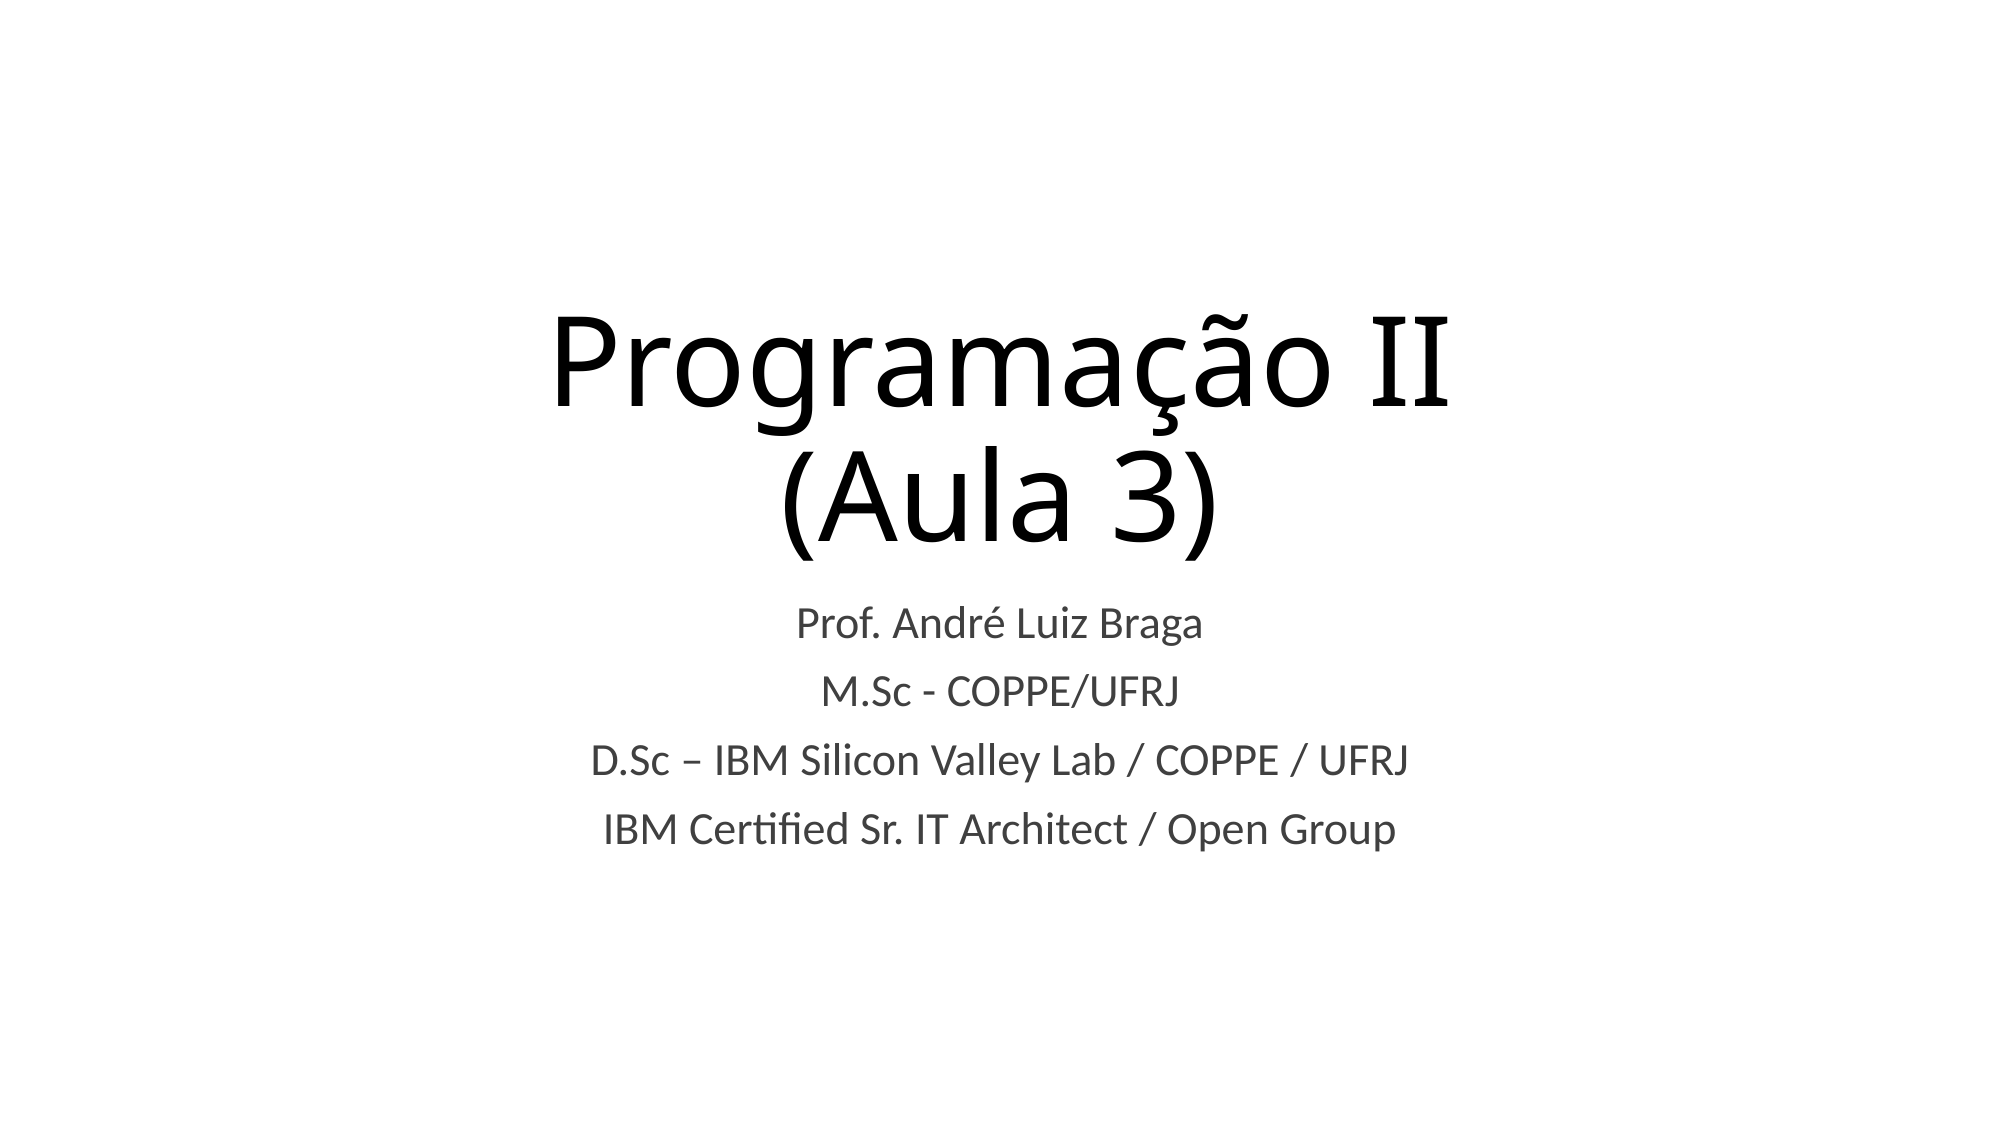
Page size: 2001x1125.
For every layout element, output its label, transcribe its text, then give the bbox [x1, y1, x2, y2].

title Programação II (Aula 3) [249, 184, 1750, 577]
subtitle Prof. André Luiz Braga M.Sc - COPPE/UFRJ D.Sc – IBM Silicon Valley Lab / COPPE / UFRJ IBM Certified Sr. IT Architect / Open Group [249, 590, 1750, 863]
